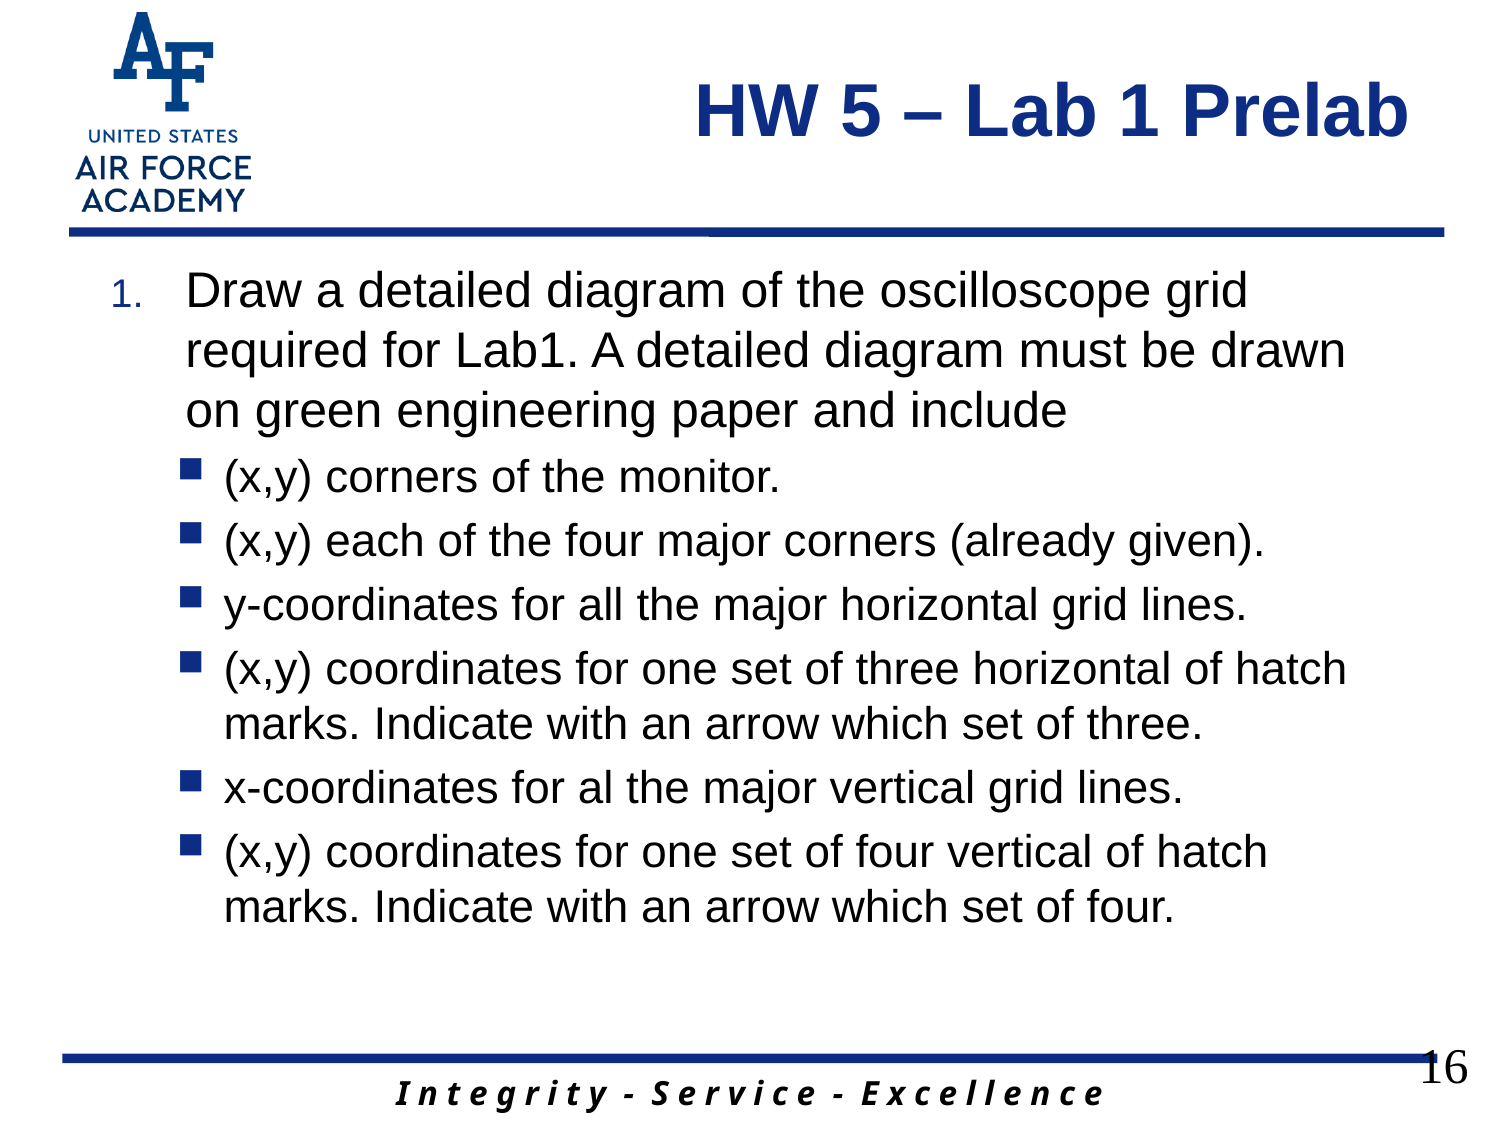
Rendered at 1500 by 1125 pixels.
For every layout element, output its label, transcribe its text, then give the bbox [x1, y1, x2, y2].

list Draw a detailed diagram of the oscilloscope grid required for Lab1. A detailed diagram must be drawn on green engineering paper and include (x,y) corners of the monitor. (x,y) each of the four major corners (already given). y-coordinates for all the major horizontal grid lines. (x,y) coordinates for one set of three horizontal of hatch marks. Indicate with an arrow which set of three. x-coordinates for al the major vertical grid lines. (x,y) coordinates for one set of four vertical of hatch marks. Indicate with an arrow which set of four. [95, 249, 1430, 960]
title HW 5 – Lab 1 Prelab [313, 12, 1427, 201]
picture [75, 12, 251, 212]
slide_number 16 [1133, 1025, 1484, 1105]
